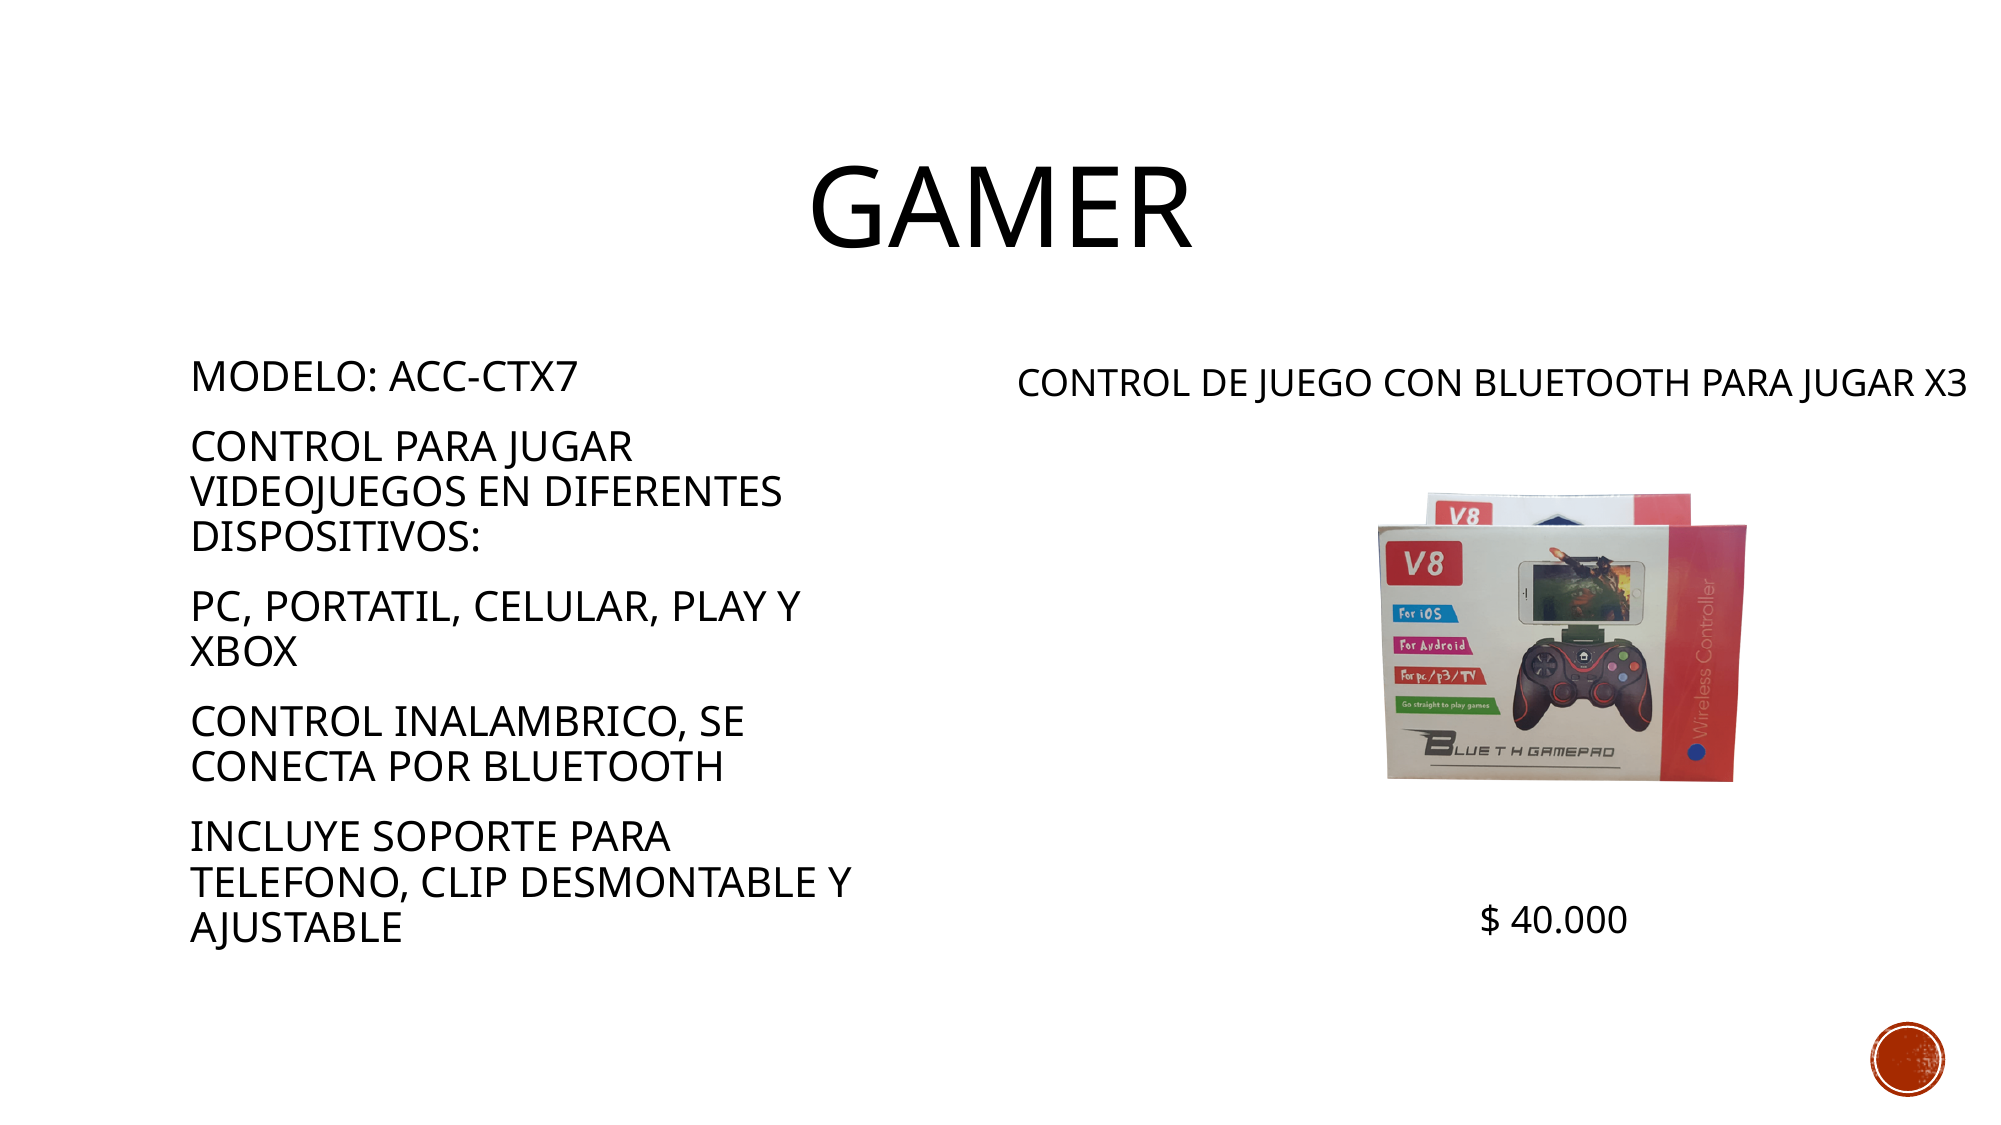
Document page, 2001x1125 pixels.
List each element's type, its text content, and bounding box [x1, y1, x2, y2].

text_box $ 40.000 [1464, 888, 1644, 949]
text_box CONTROL DE JUEGO CON BLUETOOTH PARA JUGAR X3 [1002, 351, 1984, 412]
picture [1360, 413, 1782, 834]
title GAMER [175, 79, 1826, 344]
list MODELO: ACC-CTX7 CONTROL PARA JUGAR VIDEOJUEGOS EN DIFERENTES DISPOSITIVOS: PC, PORTATIL, CELULAR, PLAY Y XBOX CONTROL INALAMBRICO, SE CONECTA POR BLUETOOTH INCLUYE SOPORTE PARA TELEFONO, CLIP DESMONTABLE Y AJUSTABLE [175, 348, 911, 1013]
